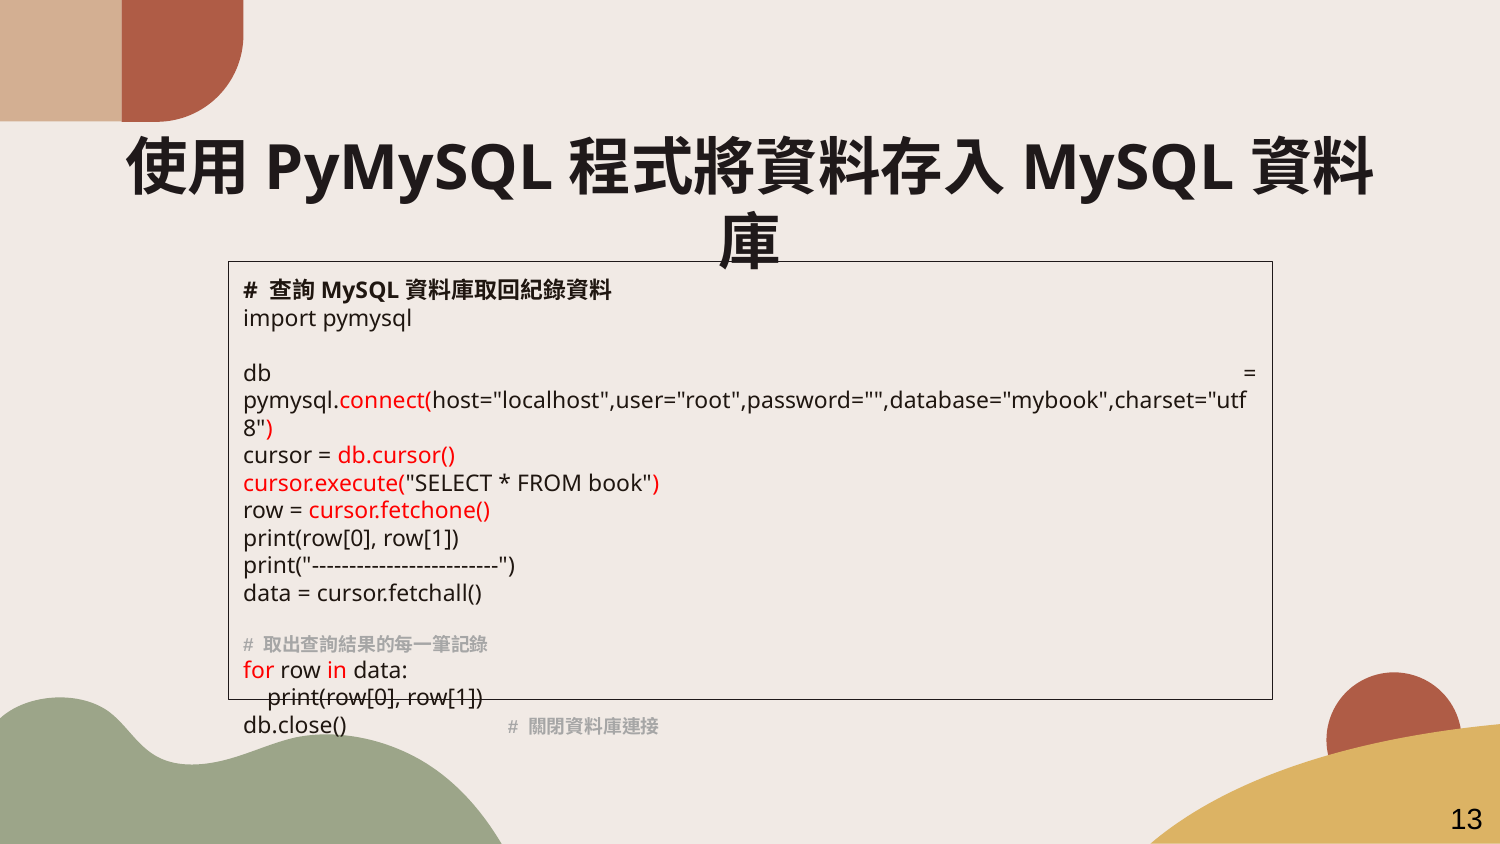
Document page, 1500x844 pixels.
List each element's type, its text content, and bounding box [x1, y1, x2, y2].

title 使用PyMySQL程式將資料存入MySQL資料庫 [104, 112, 1396, 191]
text_box # 查詢MySQL資料庫取回紀錄資料 import pymysql db = pymysql.connect(host="localhost",user="root",password="",database="mybook",charset="utf8") cursor = db.cursor() cursor.execute("SELECT * FROM book") row = cursor.fetchone() print(row[0], row[1]) print("-------------------------") data = cursor.fetchall() # 取出查詢結果的每一筆記錄 for row in data: print(row[0], row[1]) db.close() # 關閉資料庫連接 [228, 260, 1272, 699]
text_box 13 [1435, 793, 1500, 843]
